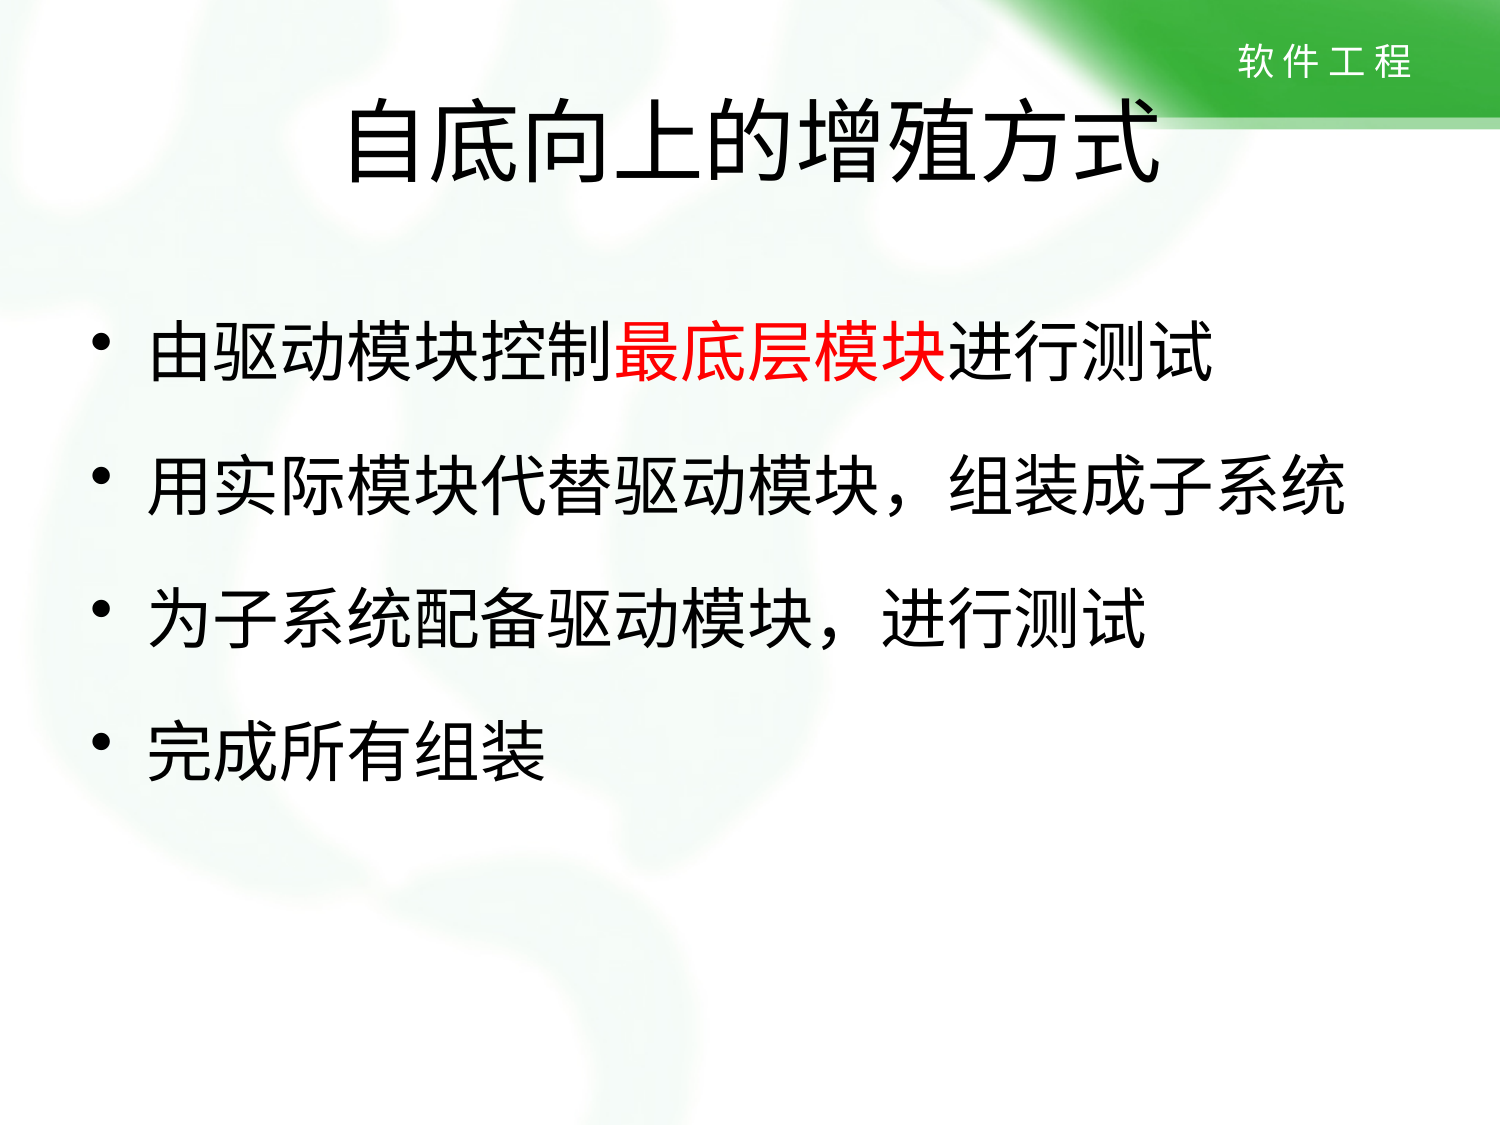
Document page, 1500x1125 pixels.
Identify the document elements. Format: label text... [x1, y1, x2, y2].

list 由驱动模块控制最底层模块进行测试 用实际模块代替驱动模块，组装成子系统 为子系统配备驱动模块，进行测试 完成所有组装 [75, 262, 1425, 1005]
picture [0, 0, 1500, 1125]
title 自底向上的增殖方式 [75, 45, 1425, 233]
